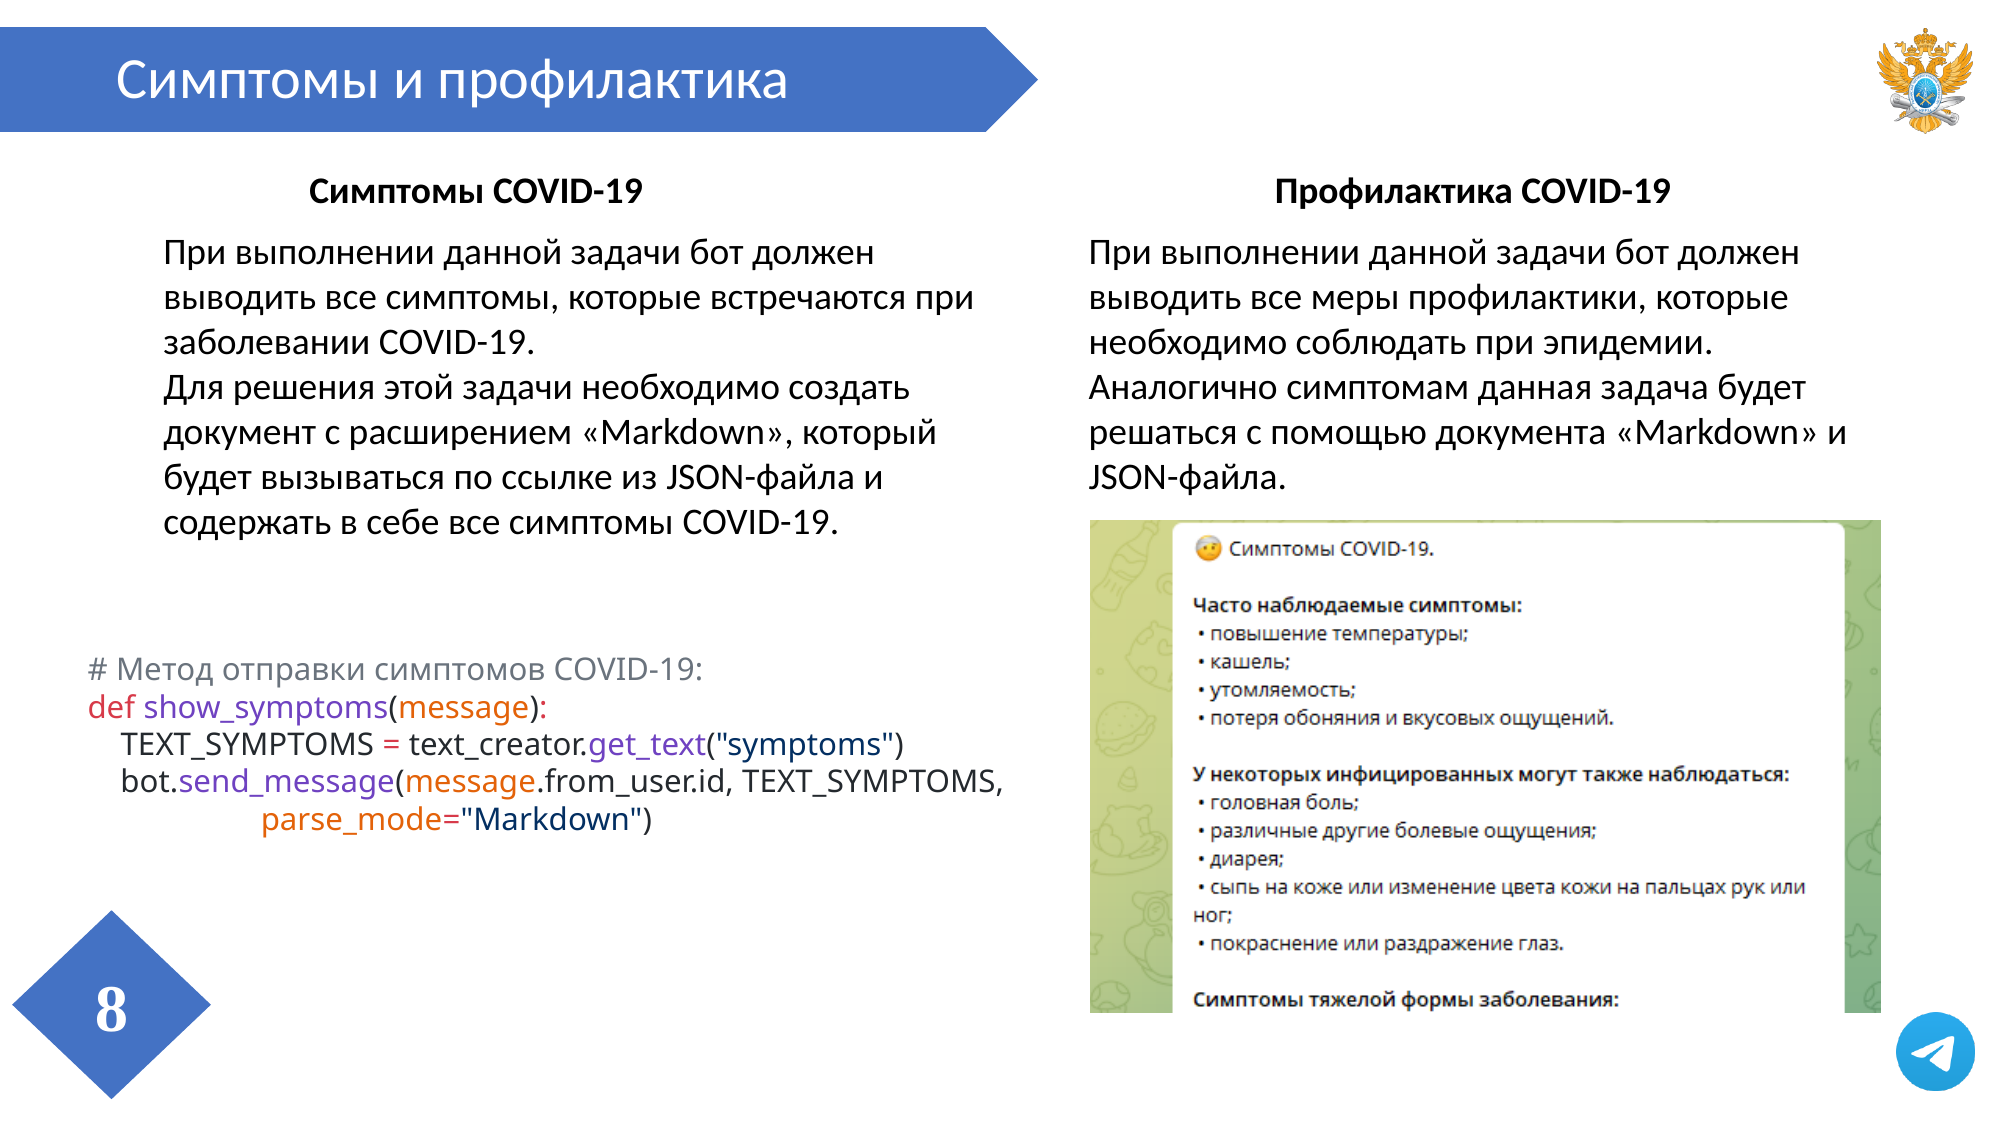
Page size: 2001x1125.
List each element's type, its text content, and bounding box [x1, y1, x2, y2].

text_box При выполнении данной задачи бот должен выводить все симптомы, которые встречаются при заболевании COVID-19. Для решения этой задачи необходимо создать документ с расширением «Markdown», который будет вызываться по ссылке из JSON-файла и содержать в себе все симптомы COVID-19. [148, 219, 995, 550]
picture [1877, 28, 1973, 134]
text_box # Метод отправки симптомов COVID-19: def show_symptoms(message): TEXT_SYMPTOMS = text_creator.get_text("symptoms") bot.send_message(message.from_user.id, TEXT_SYMPTOMS, parse_mode="Markdown") [72, 641, 1020, 844]
text_box Симптомы COVID-19 [294, 159, 663, 219]
text_box При выполнении данной задачи бот должен выводить все меры профилактики, которые необходимо соблюдать при эпидемии. Аналогично симптомам данная задача будет решаться с помощью документа «Markdown» и JSON-файла. [1073, 219, 1921, 505]
picture [1090, 520, 1881, 1013]
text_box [0, 27, 1038, 132]
text_box Профилактика COVID-19 [1259, 159, 1745, 219]
text_box 8 [12, 910, 211, 1100]
picture [1896, 1012, 1975, 1091]
